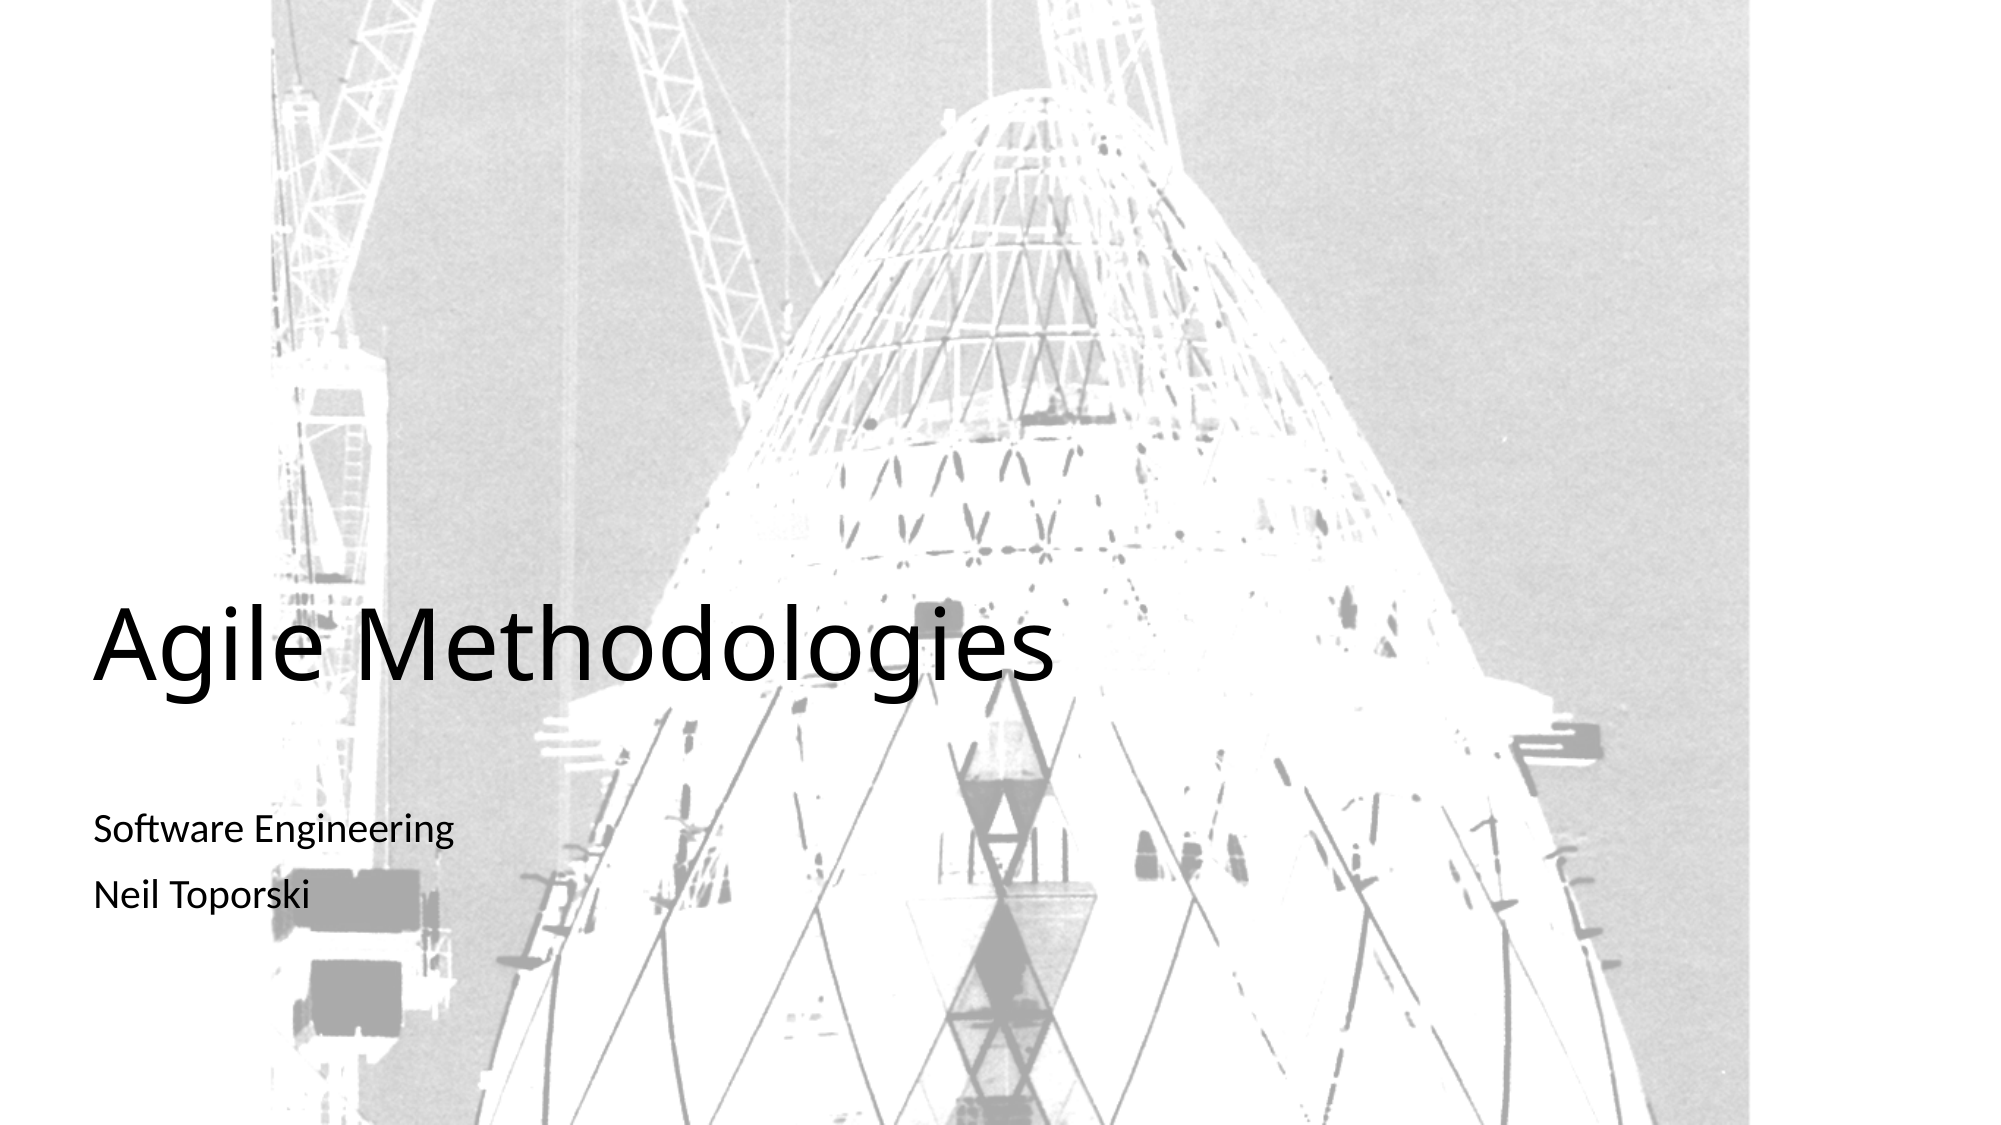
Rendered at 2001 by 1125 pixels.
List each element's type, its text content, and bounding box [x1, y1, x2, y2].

subtitle Software Engineering Neil Toporski [78, 799, 739, 998]
picture [0, 0, 2001, 1125]
title Agile Methodologies [78, 184, 1401, 710]
